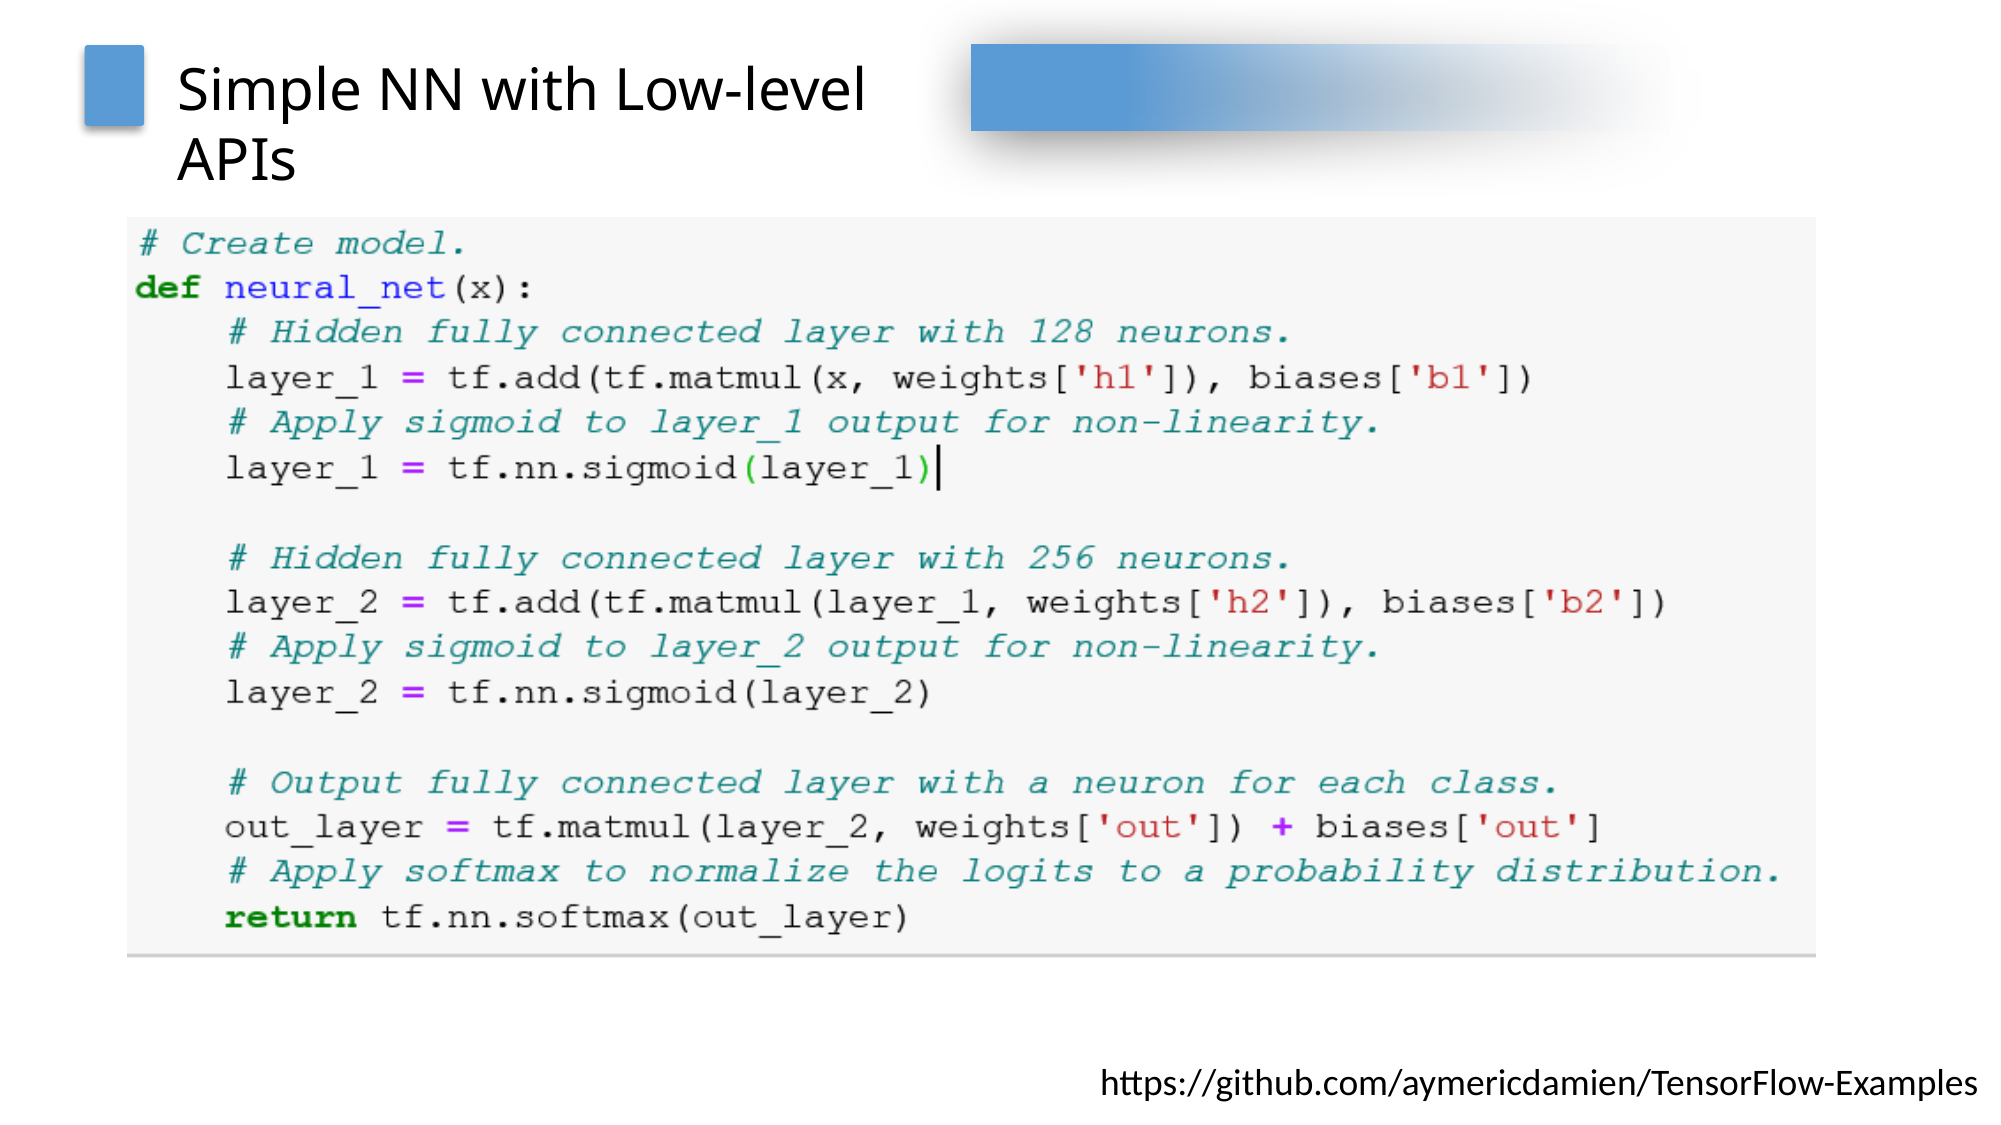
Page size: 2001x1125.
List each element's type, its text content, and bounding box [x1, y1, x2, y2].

text_box [970, 43, 1671, 131]
text_box https://github.com/aymericdamien/TensorFlow-Examples [1085, 1050, 1995, 1110]
text_box [83, 44, 146, 127]
text_box Simple NN with Low-level APIs [162, 44, 972, 200]
picture [127, 217, 1816, 963]
